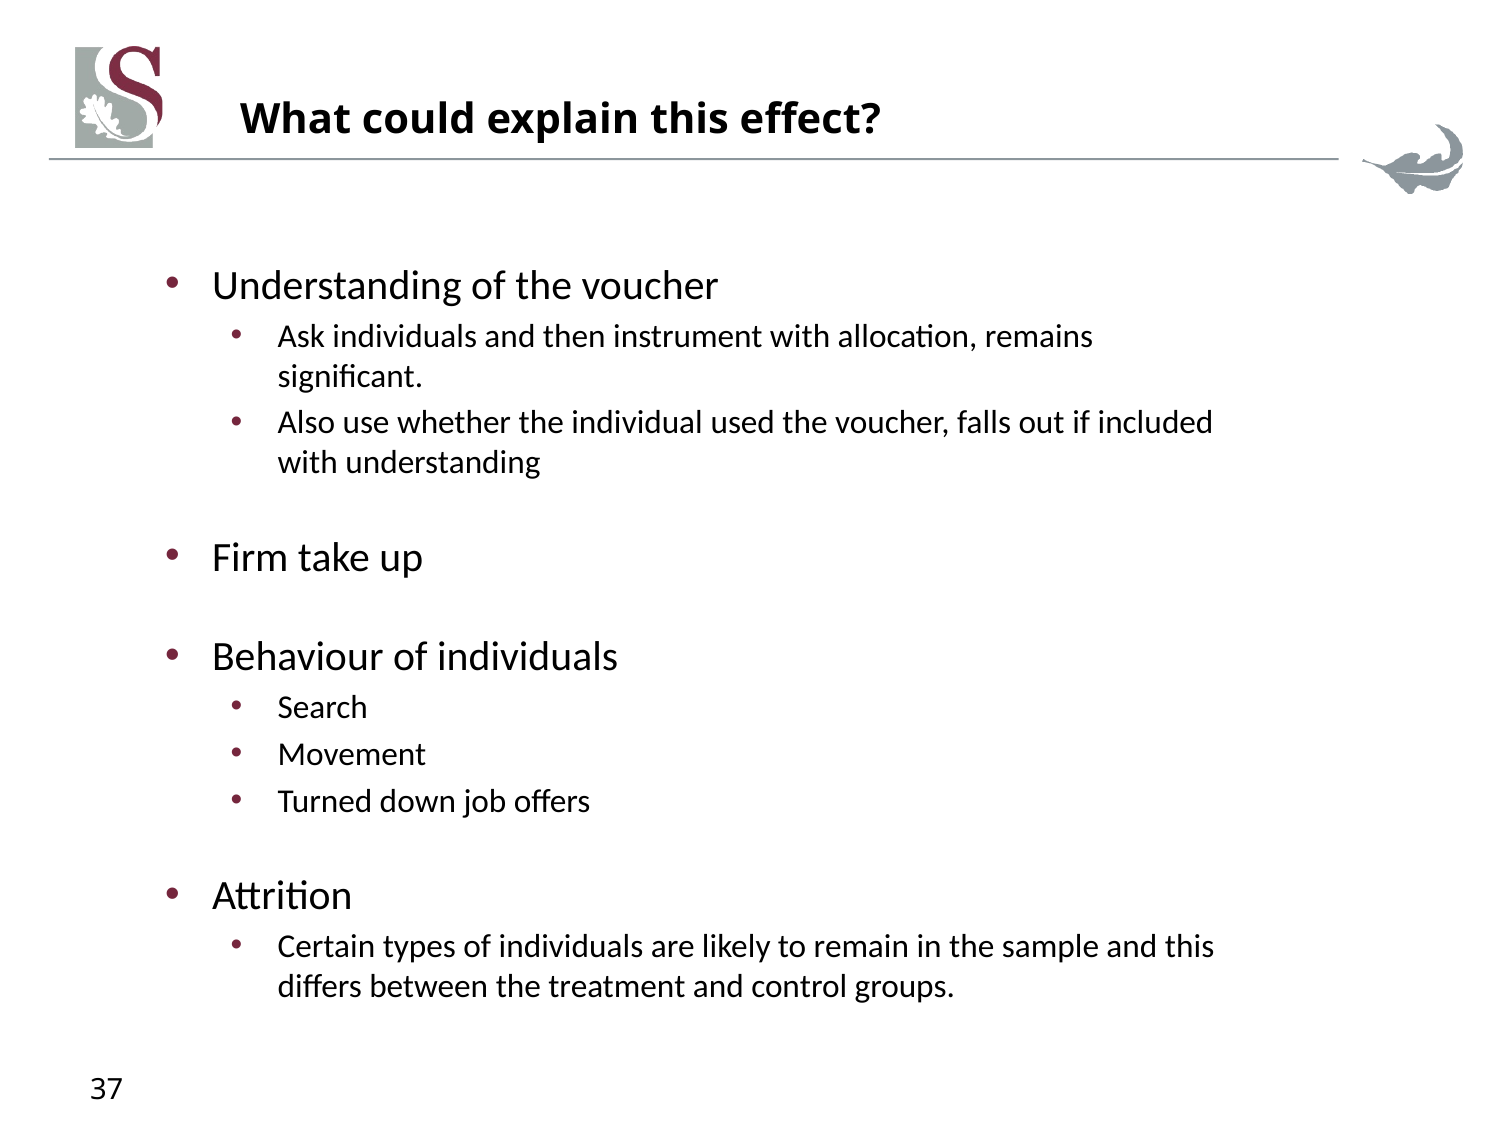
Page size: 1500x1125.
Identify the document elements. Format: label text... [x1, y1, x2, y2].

slide_number 37 [75, 1062, 388, 1125]
picture [1362, 124, 1463, 194]
title What could explain this effect? [224, 74, 1326, 151]
picture [75, 46, 163, 148]
list Understanding of the voucher Ask individuals and then instrument with allocation, remains significant. Also use whether the individual used the voucher, falls out if included with understanding Firm take up Behaviour of individuals Search Movement Turned down job offers Attrition Certain types of individuals are likely to remain in the sample and this differs between the treatment and control groups. [149, 249, 1263, 1038]
